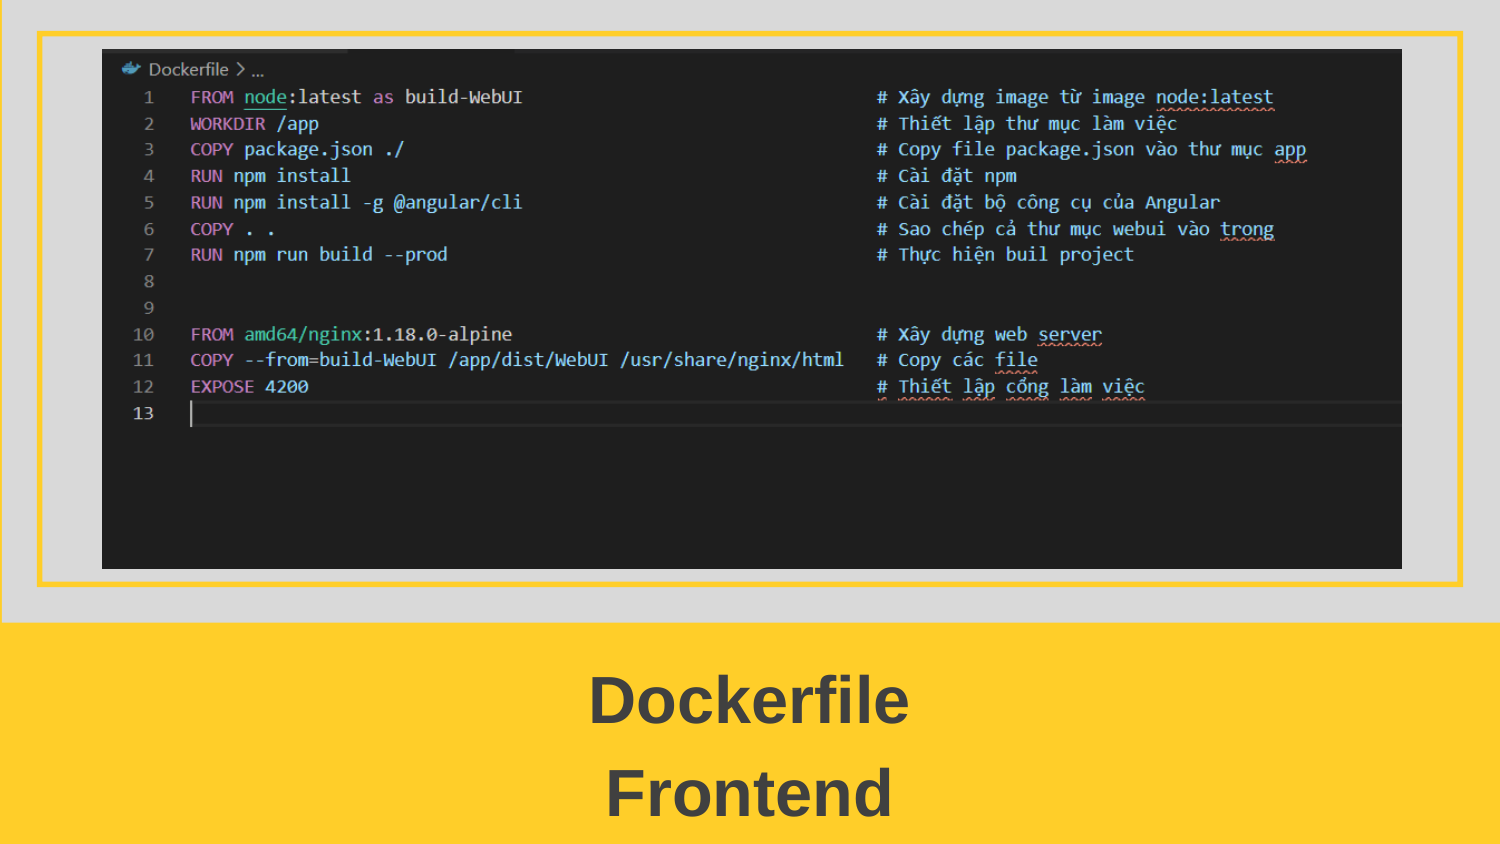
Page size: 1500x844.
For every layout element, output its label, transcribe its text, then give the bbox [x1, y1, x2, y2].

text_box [651, 800, 659, 815]
text_box [0, 0, 1500, 625]
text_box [759, 800, 774, 816]
text_box [35, 29, 1465, 589]
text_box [675, 800, 709, 816]
text_box Dockerfile Frontend [354, 649, 1146, 800]
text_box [840, 800, 848, 815]
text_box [856, 800, 889, 816]
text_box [740, 800, 748, 815]
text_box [778, 800, 808, 816]
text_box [610, 800, 619, 815]
picture [101, 48, 1402, 570]
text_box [817, 800, 825, 815]
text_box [717, 800, 725, 815]
